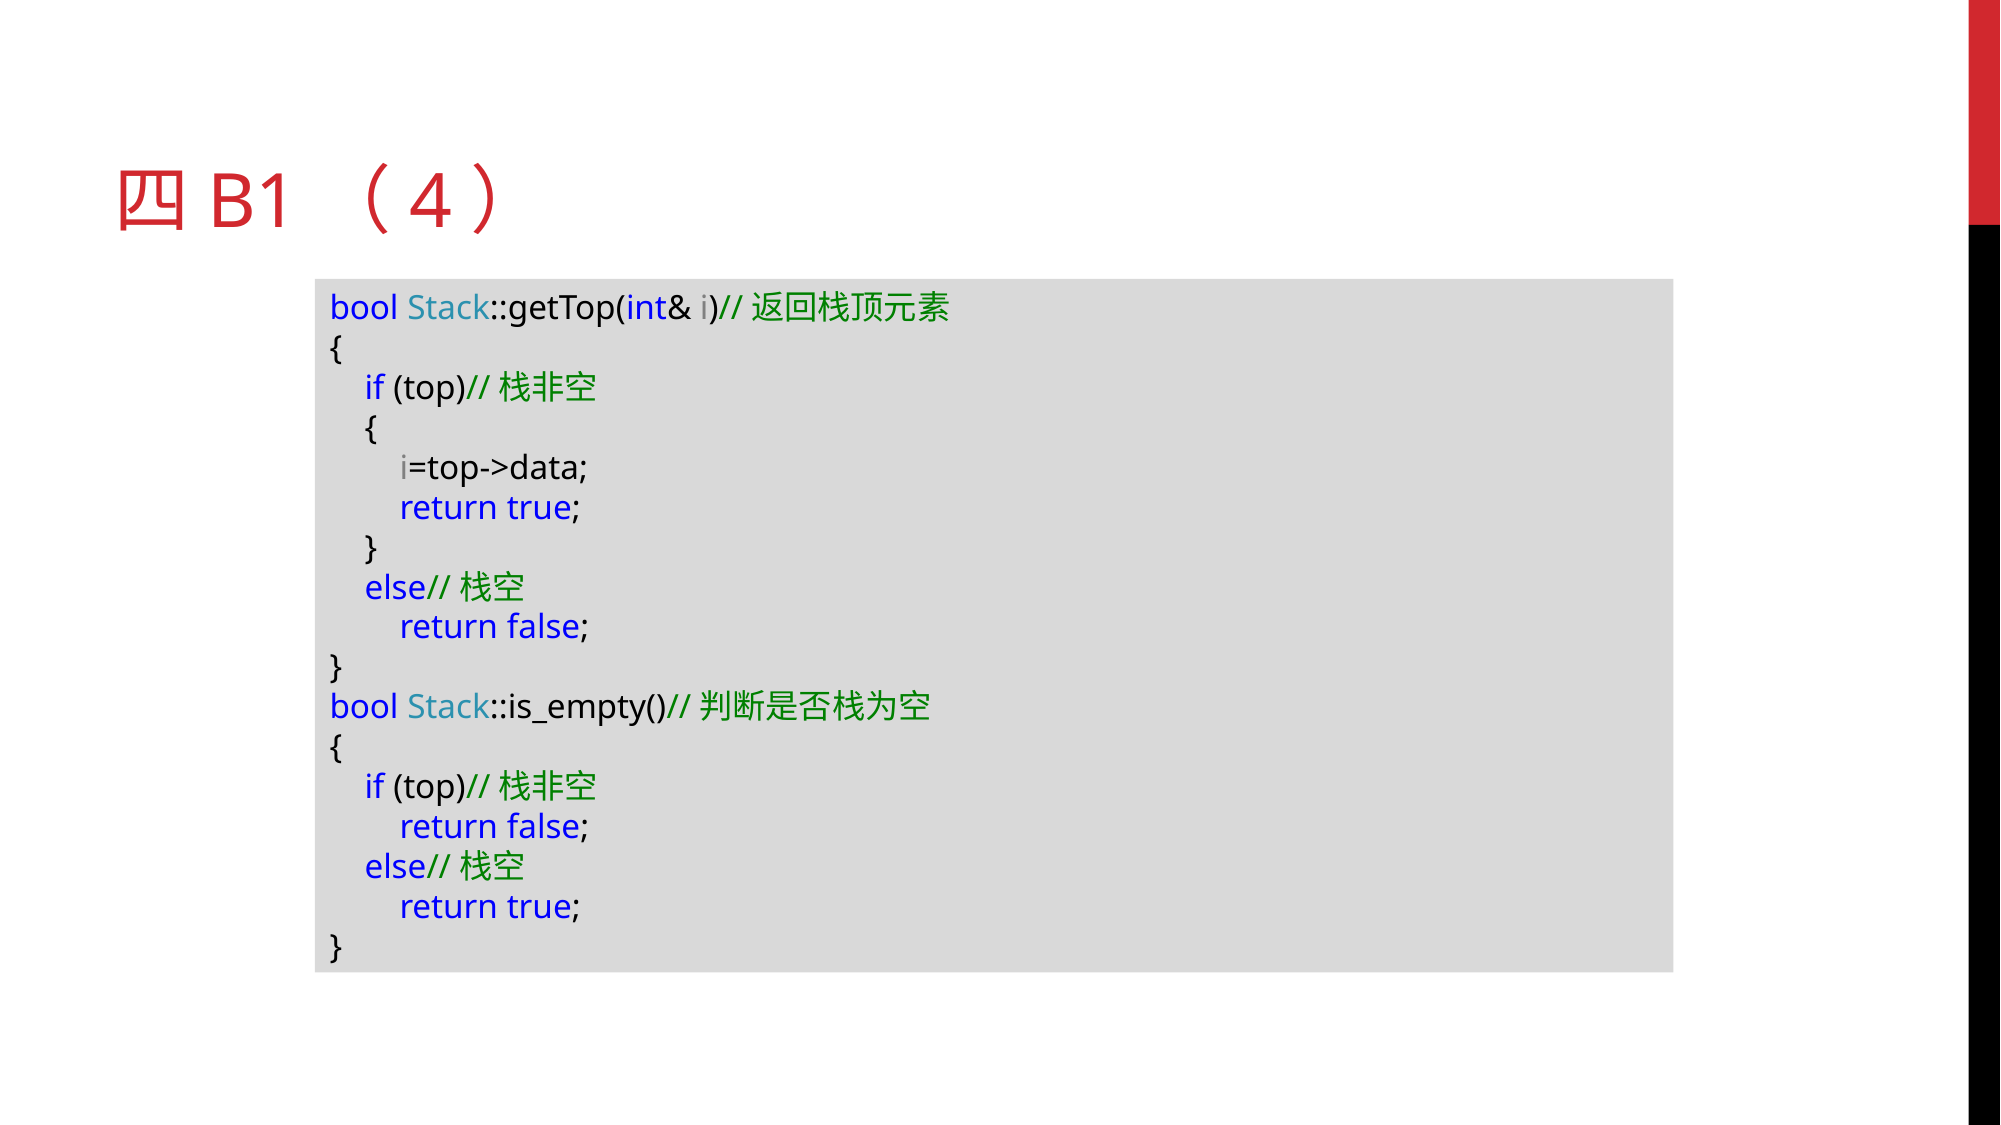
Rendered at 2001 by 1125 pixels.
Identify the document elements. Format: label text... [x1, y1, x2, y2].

text_box bool Stack::getTop(int& i)//返回栈顶元素 { if (top)//栈非空 { i=top->data; return true; } else//栈空 return false; } bool Stack::is_empty()//判断是否栈为空 { if (top)//栈非空 return false; else//栈空 return true; } [314, 278, 1674, 973]
title 四B1（4） [99, 25, 1367, 250]
